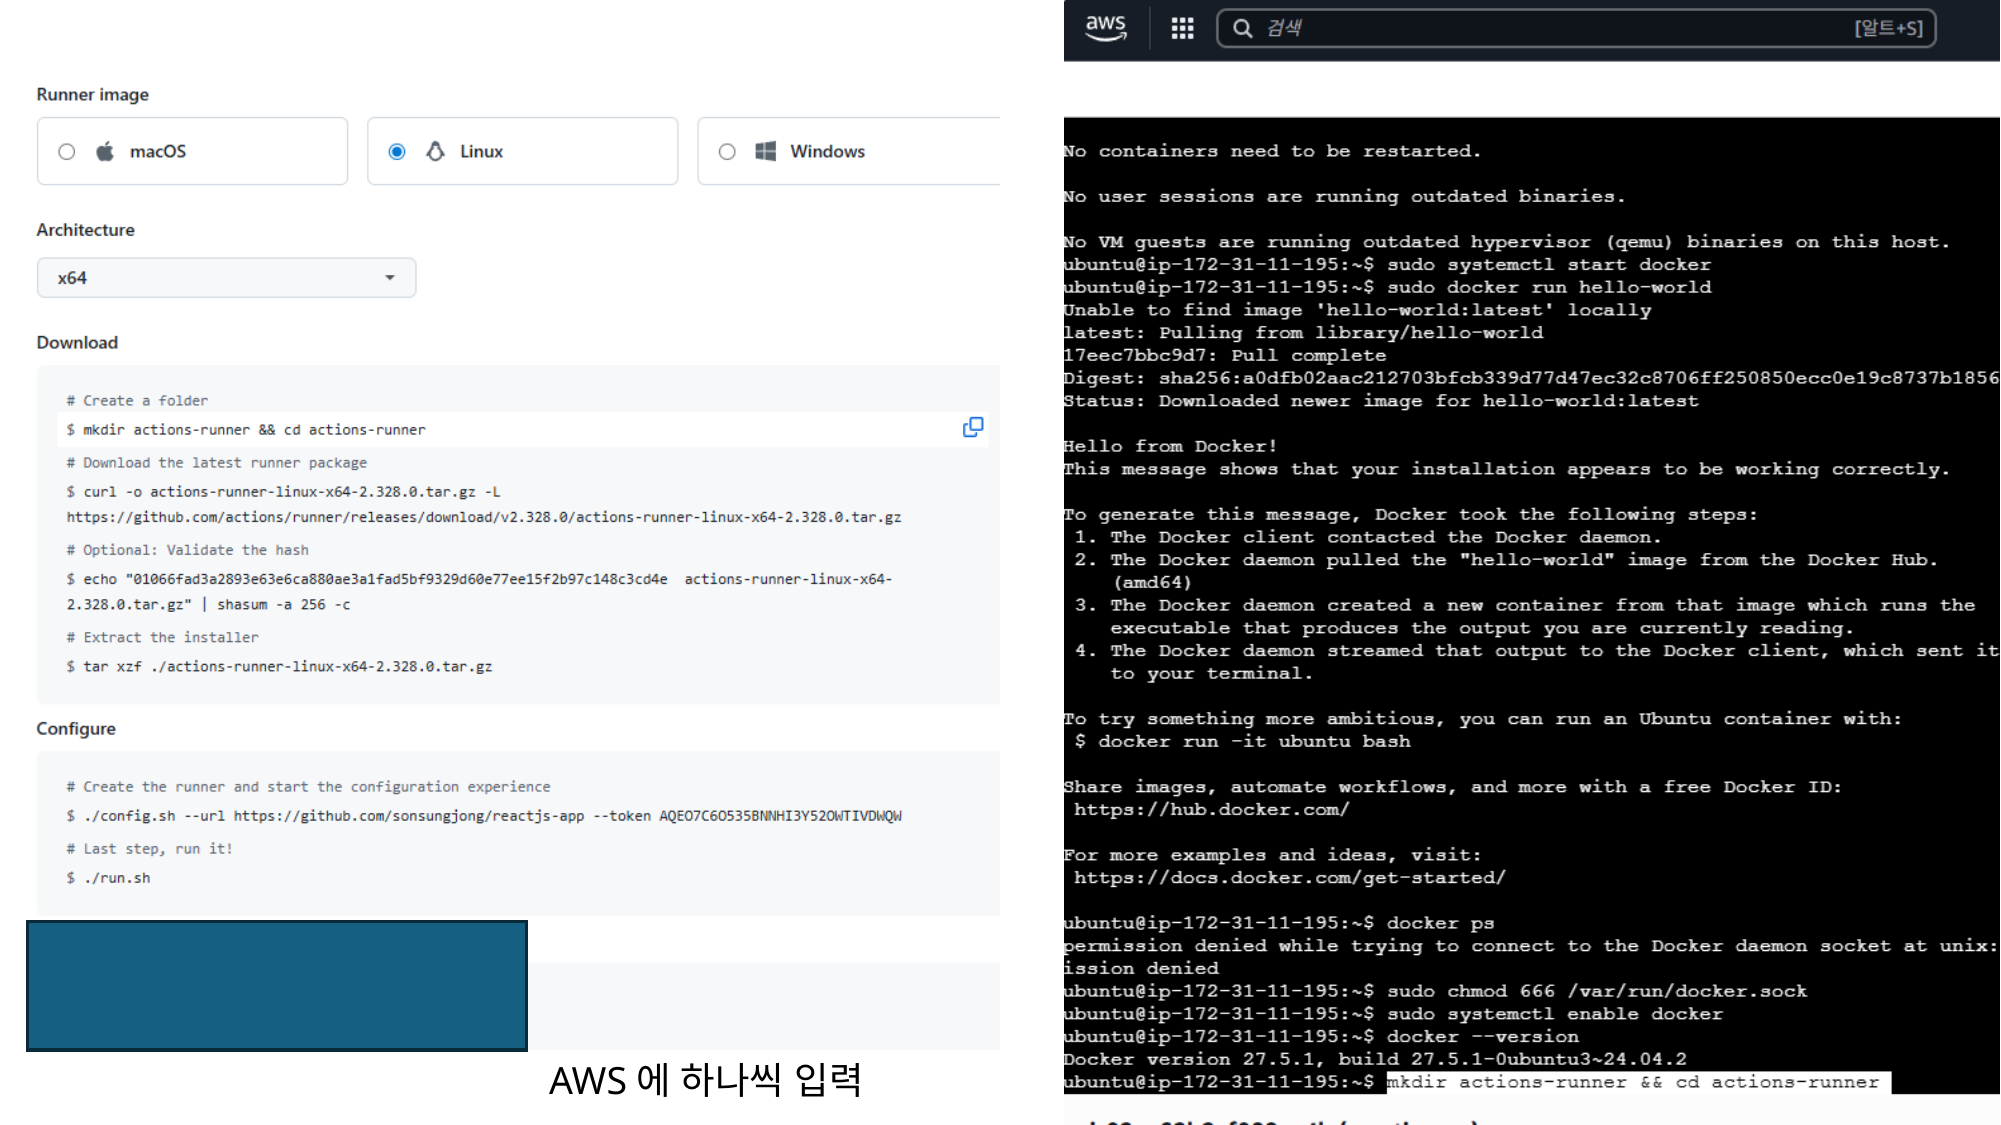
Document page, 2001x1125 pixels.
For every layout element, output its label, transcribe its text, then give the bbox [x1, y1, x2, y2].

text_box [26, 74, 1001, 1051]
text_box AWS에 하나씩 입력 [534, 1051, 936, 1110]
picture [1063, 0, 2000, 1125]
